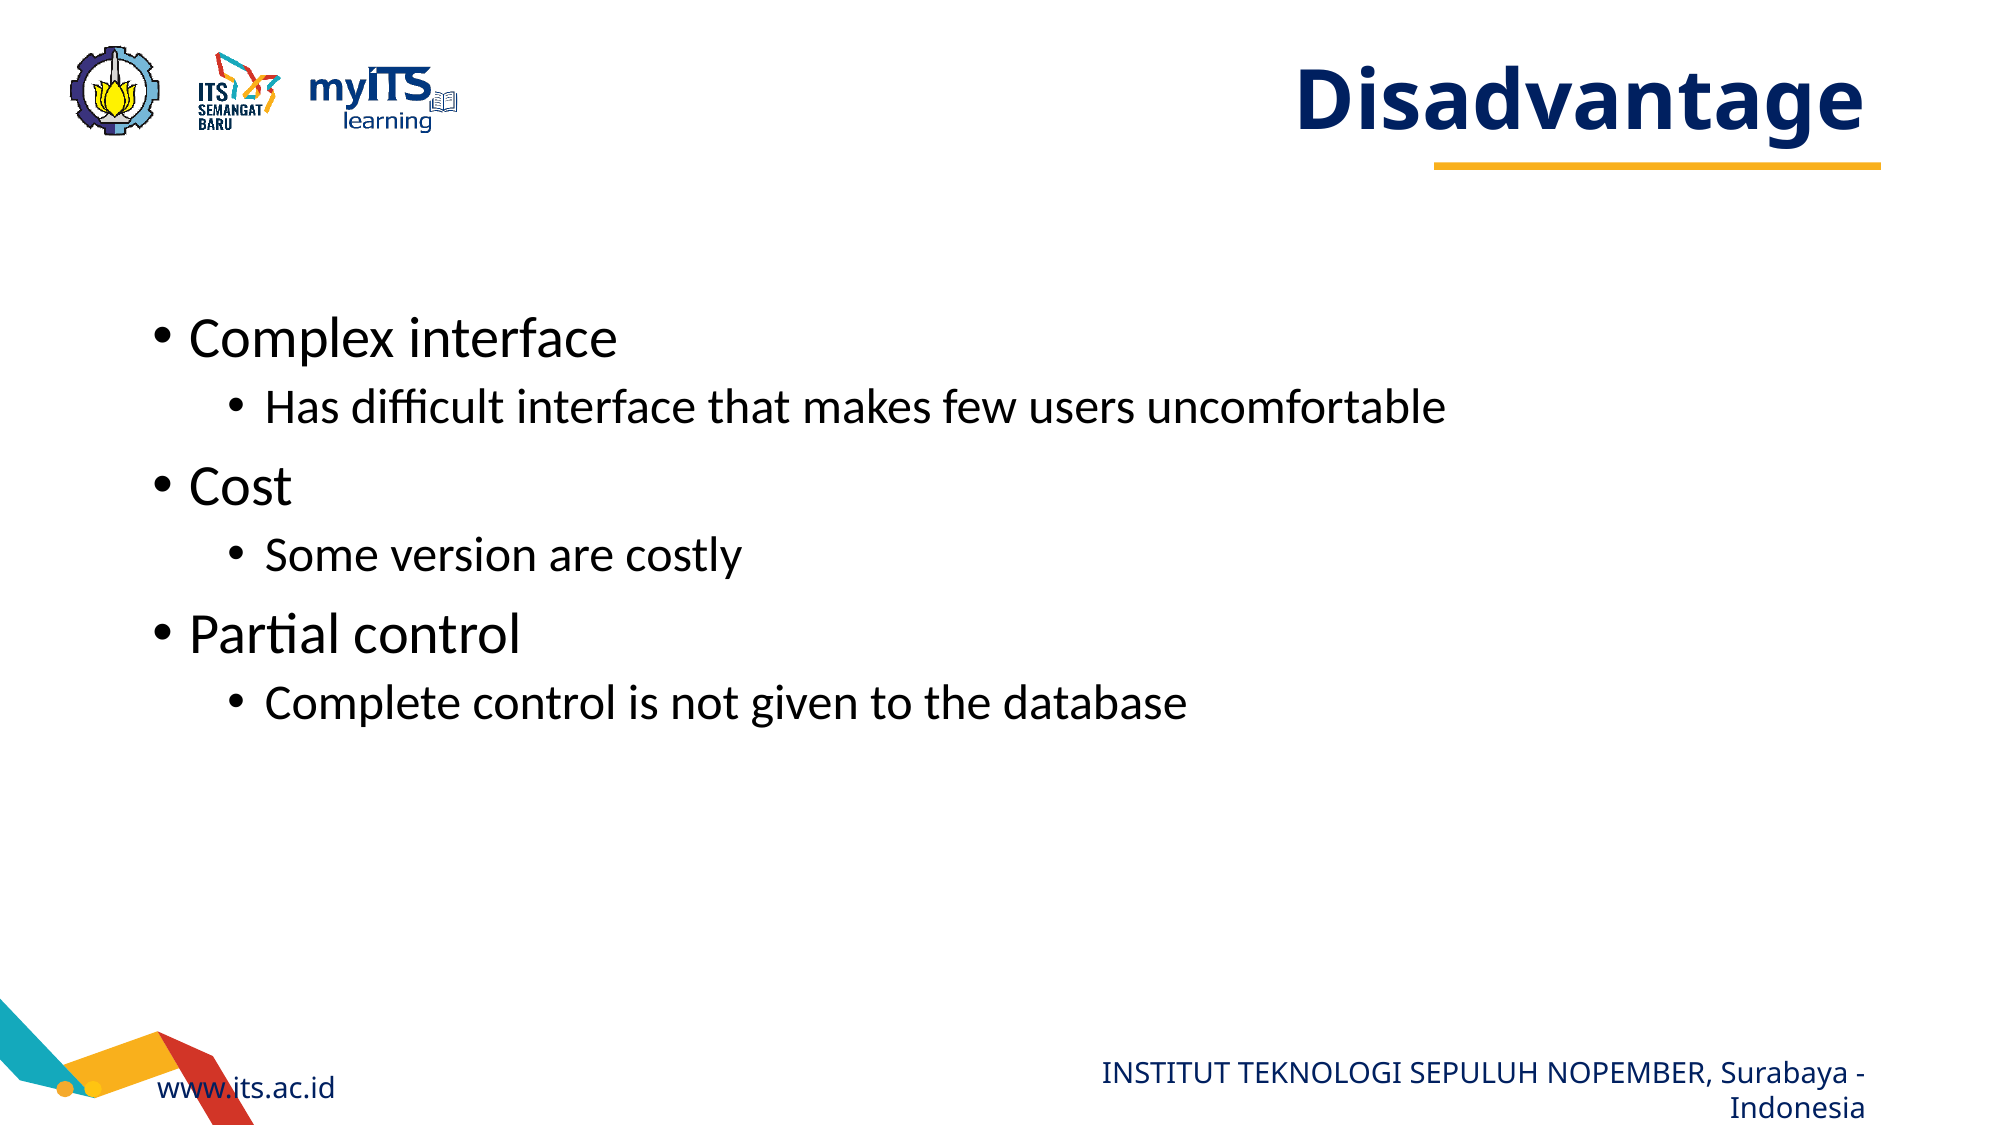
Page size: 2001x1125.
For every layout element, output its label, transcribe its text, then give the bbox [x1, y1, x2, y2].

picture [188, 39, 482, 150]
picture [69, 45, 160, 136]
text_box www.its.ac.id [275, 1061, 785, 1112]
picture [0, 1019, 275, 1125]
list Complex interface Has difficult interface that makes few users uncomfortable Cost Some version are costly Partial control Complete control is not given to the database [137, 299, 1822, 1014]
text_box [1433, 161, 1882, 171]
text_box INSTITUT TEKNOLOGI SEPULUH NOPEMBER, Surabaya - Indonesia [944, 1046, 1881, 1125]
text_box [56, 1080, 102, 1098]
text_box Disadvantage [696, 17, 1881, 156]
